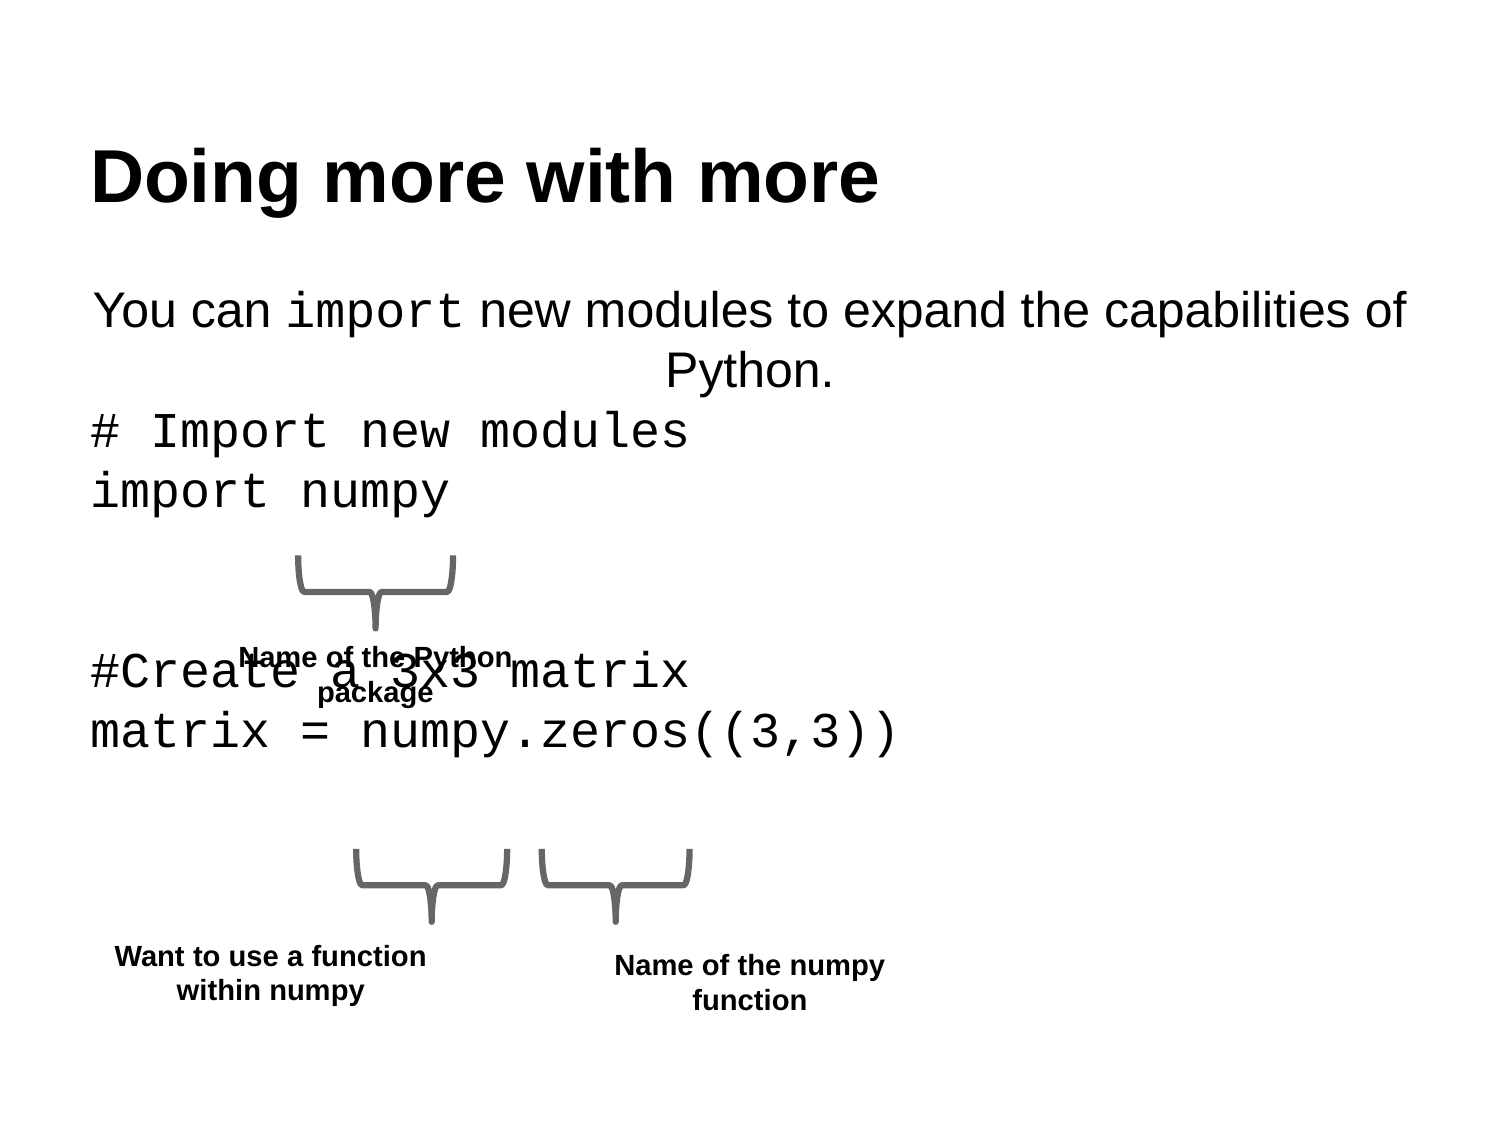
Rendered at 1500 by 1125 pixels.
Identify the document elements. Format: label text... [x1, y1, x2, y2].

text_box Want to use a function within numpy [68, 921, 473, 1015]
text_box [298, 555, 454, 623]
text_box [541, 848, 690, 922]
text_box Name of the Python package [173, 623, 578, 717]
title Doing more with more [75, 45, 1425, 233]
text_box [356, 848, 508, 922]
text_box Name of the numpy function [548, 931, 952, 1024]
list You can import new modules to expand the capabilities of Python. # Import new modules import numpy #Create a 3x3 matrix matrix = numpy.zeros((3,3)) [75, 262, 1425, 1078]
